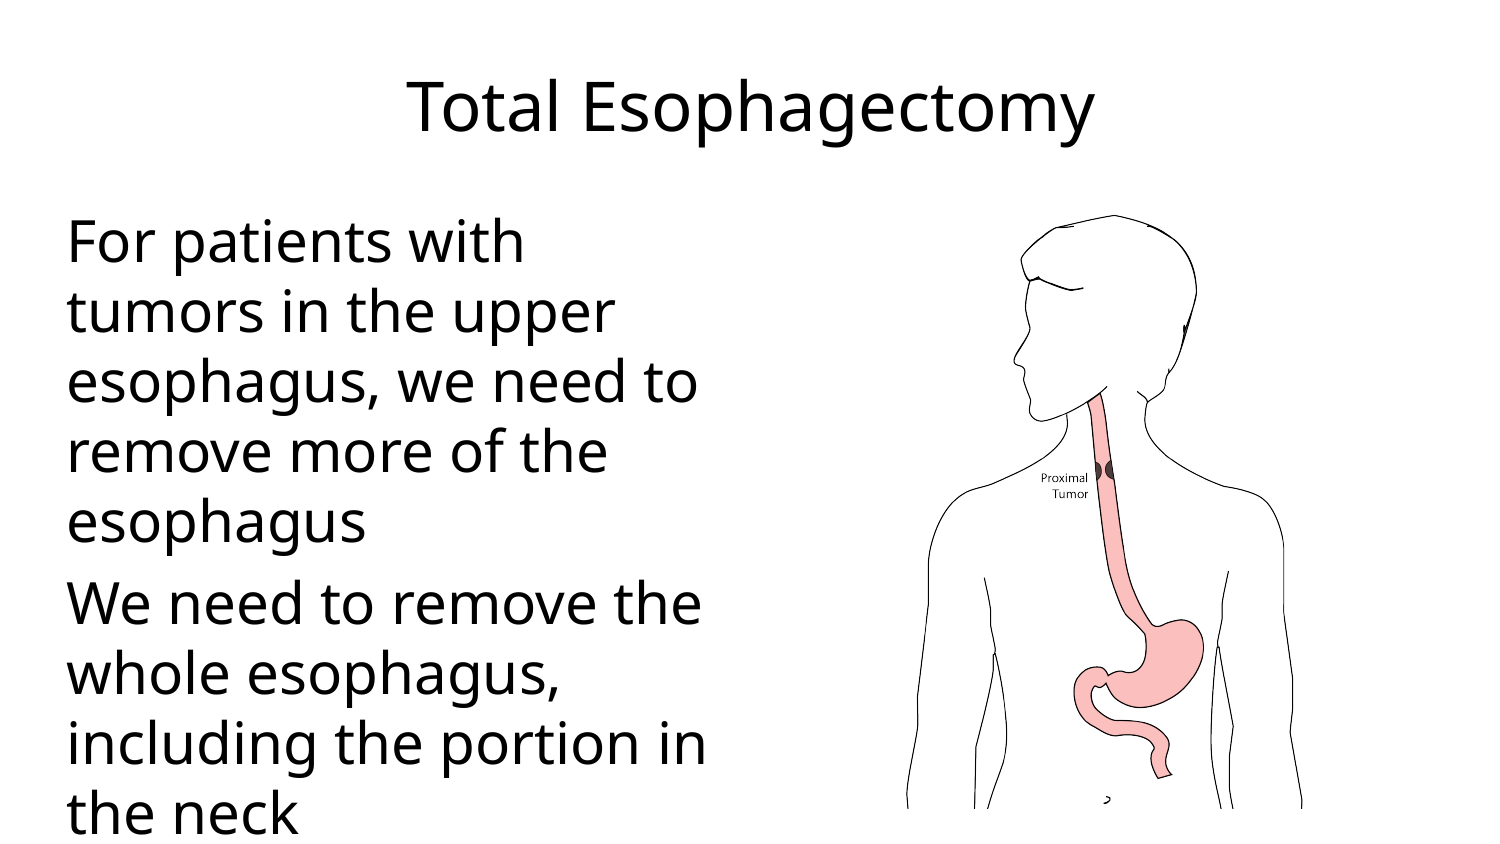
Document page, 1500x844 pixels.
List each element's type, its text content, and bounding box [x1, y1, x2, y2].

list For patients with tumors in the upper esophagus, we need to remove more of the esophagus We need to remove the whole esophagus, including the portion in the neck [51, 196, 738, 810]
picture [806, 195, 1403, 809]
title Total Esophagectomy [51, 33, 1451, 175]
